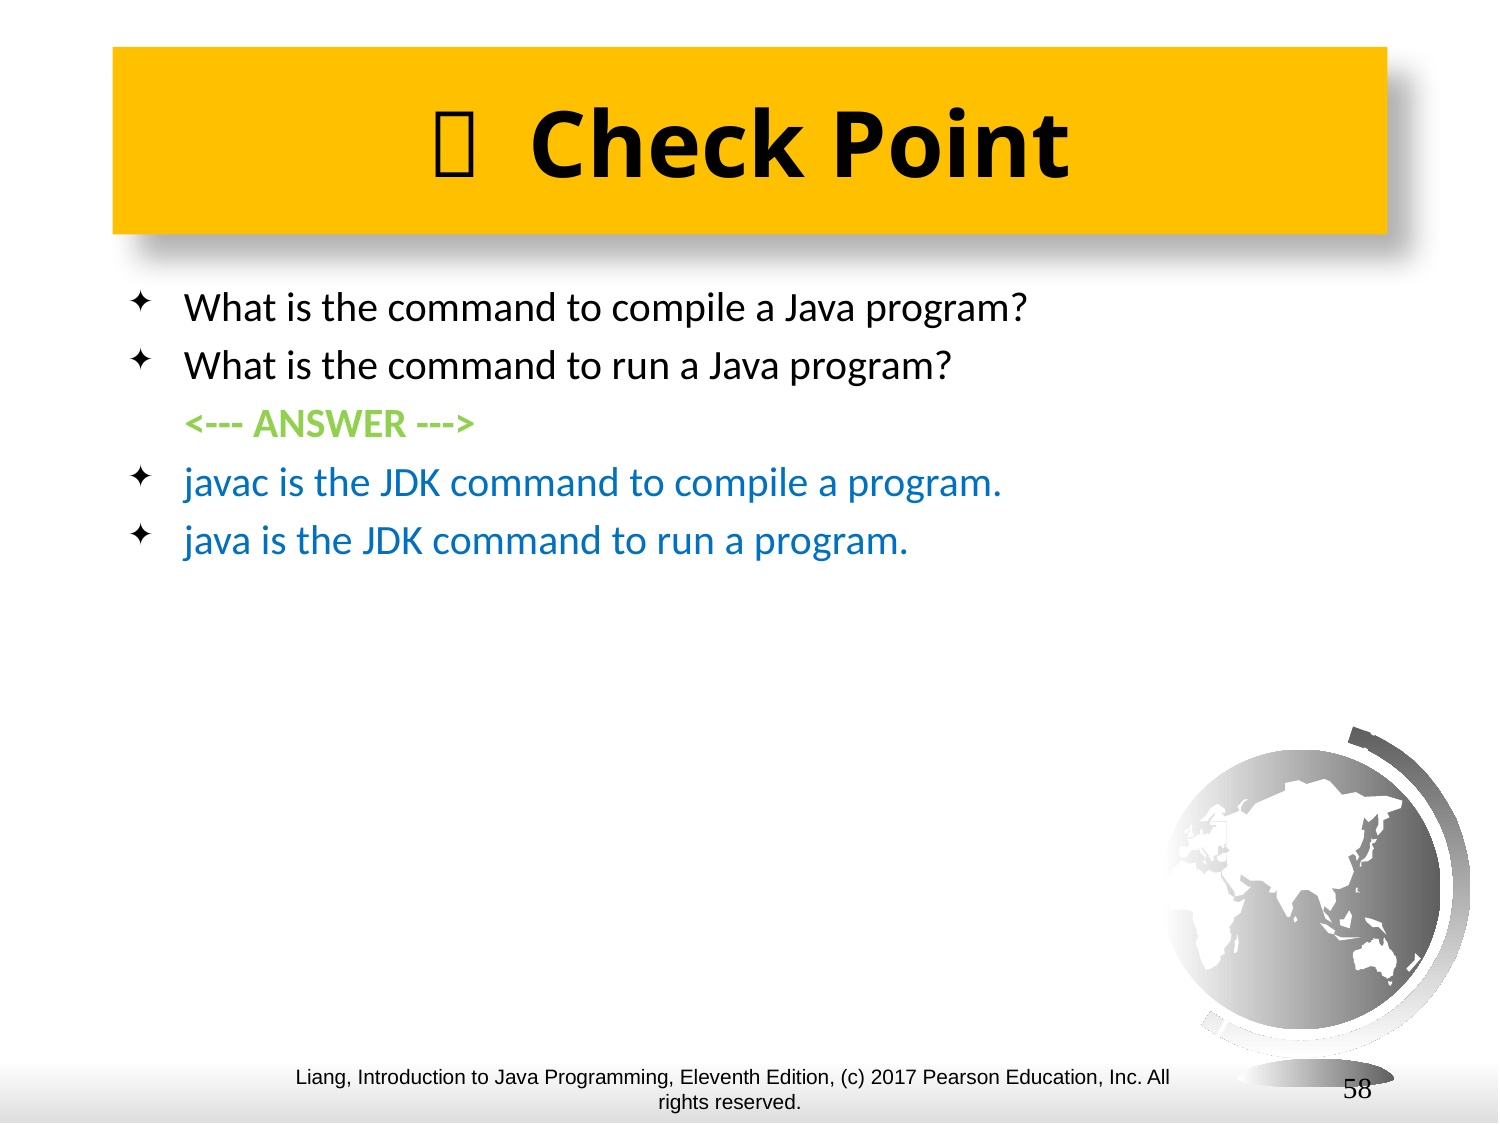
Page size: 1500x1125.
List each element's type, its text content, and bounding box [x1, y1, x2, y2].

slide_number 58 [1074, 1049, 1388, 1125]
list What is the command to compile a Java program? What is the command to run a Java program? <--- ANSWER ---> javac is the JDK command to compile a program. java is the JDK command to run a program. [112, 271, 1388, 1050]
title  Check Point [112, 46, 1388, 235]
